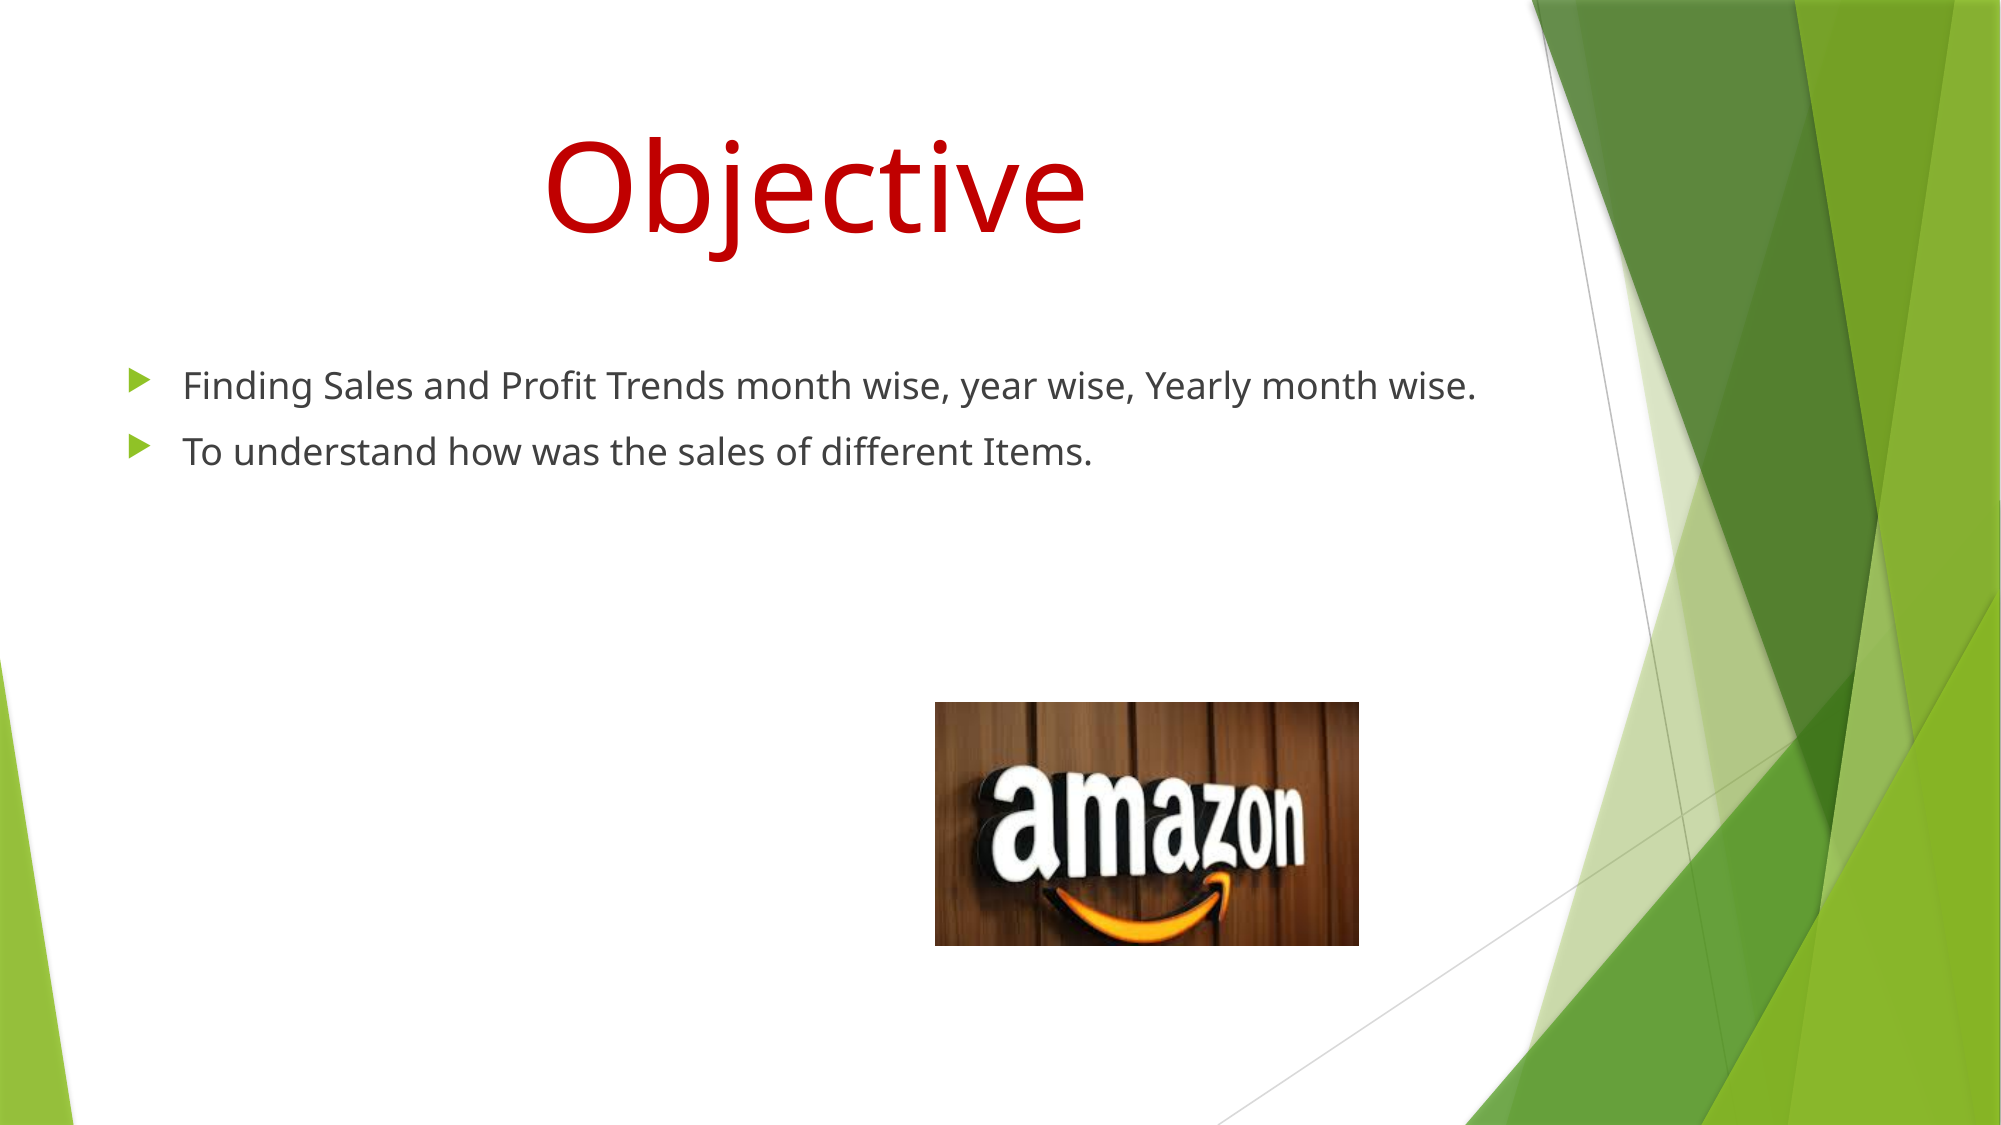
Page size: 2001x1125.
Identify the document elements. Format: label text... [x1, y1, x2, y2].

title Objective [111, 99, 1522, 317]
picture [934, 702, 1359, 946]
list Finding Sales and Profit Trends month wise, year wise, Yearly month wise. To understand how was the sales of different Items. [111, 354, 1522, 992]
